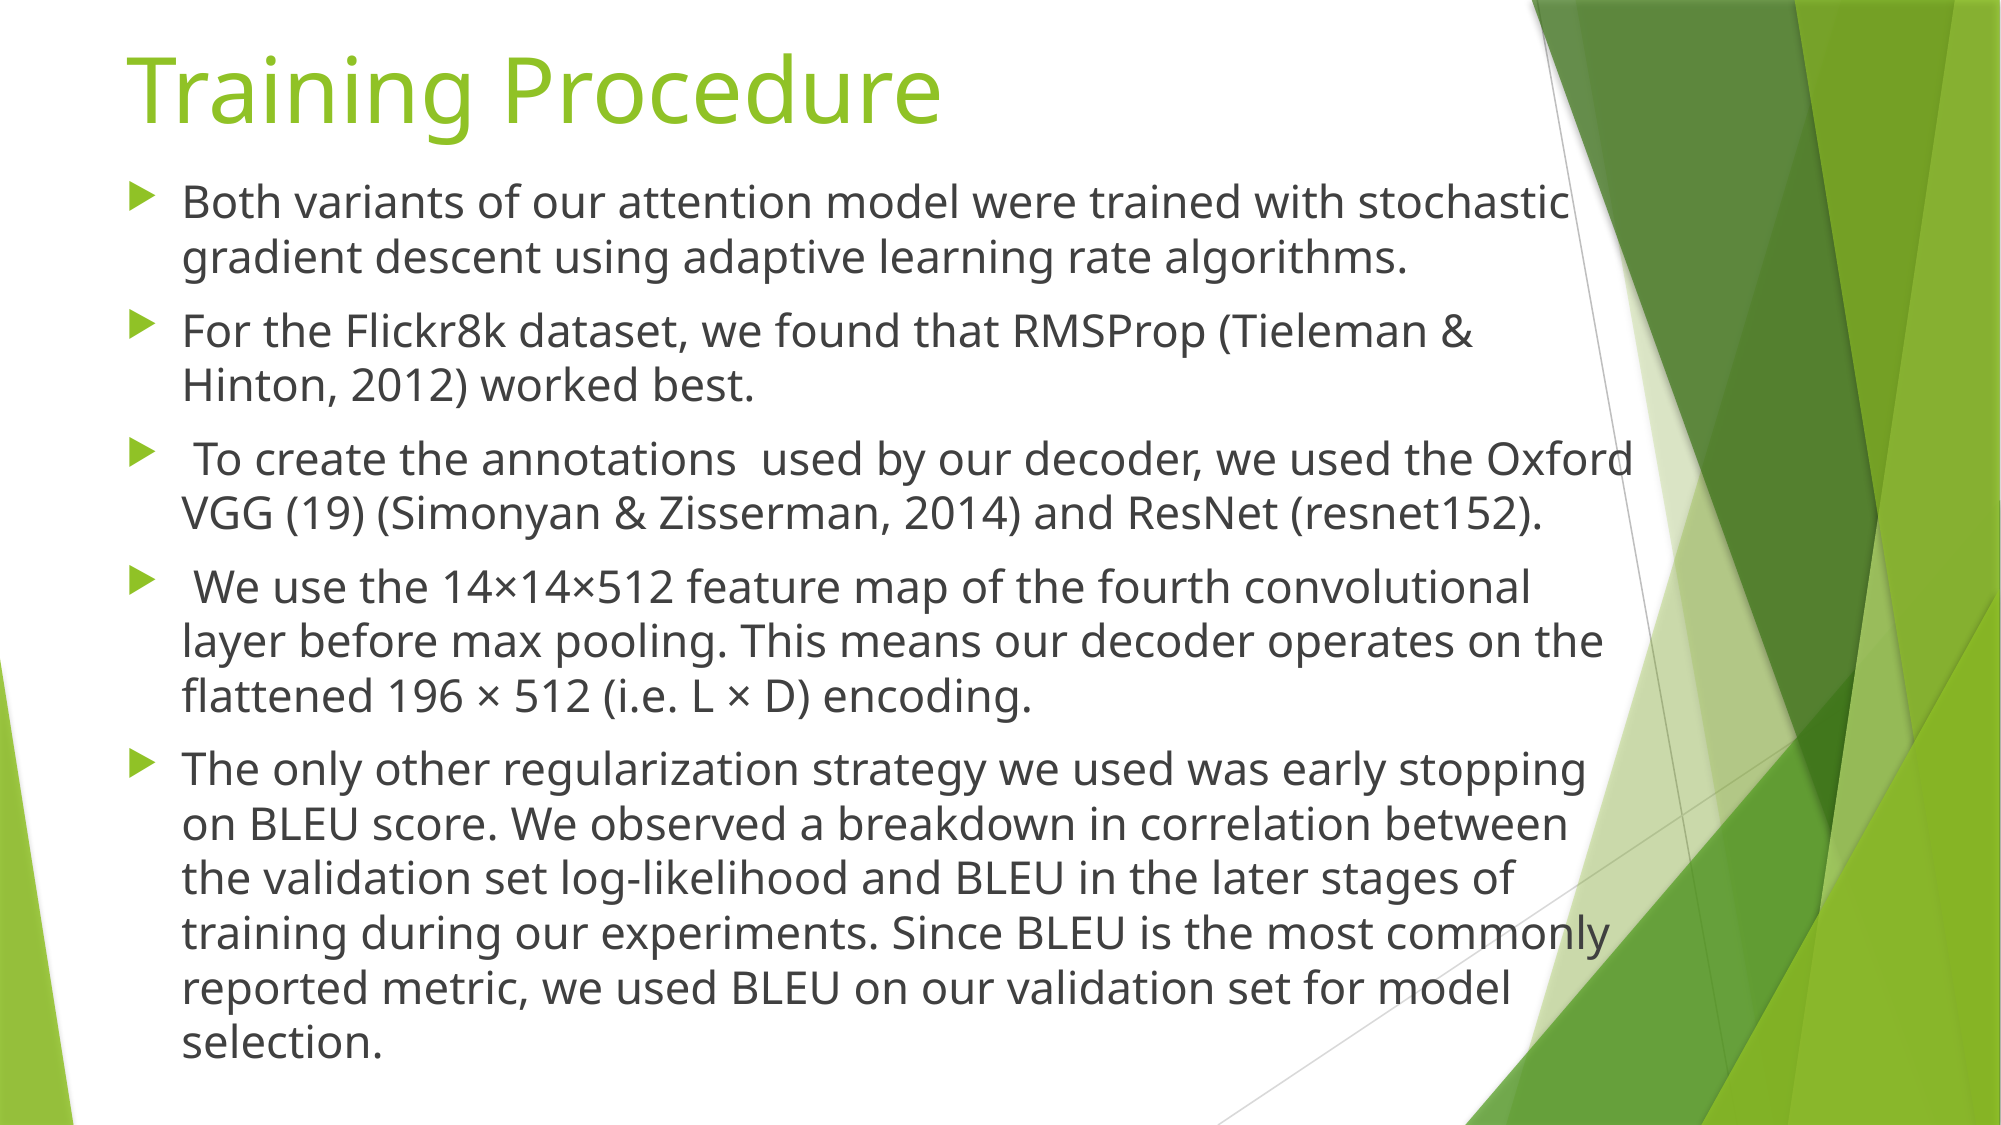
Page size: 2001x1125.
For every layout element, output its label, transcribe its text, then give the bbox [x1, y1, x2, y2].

title Training Procedure [111, 24, 1522, 166]
list Both variants of our attention model were trained with stochastic gradient descent using adaptive learning rate algorithms. For the Flickr8k dataset, we found that RMSProp (Tieleman & Hinton, 2012) worked best. To create the annotations used by our decoder, we used the Oxford VGG (19) (Simonyan & Zisserman, 2014) and ResNet (resnet152). We use the 14×14×512 feature map of the fourth convolutional layer before max pooling. This means our decoder operates on the ﬂattened 196 × 512 (i.e. L × D) encoding. The only other regularization strategy we used was early stopping on BLEU score. We observed a breakdown in correlation between the validation set log-likelihood and BLEU in the later stages of training during our experiments. Since BLEU is the most commonly reported metric, we used BLEU on our validation set for model selection. [111, 166, 1655, 1112]
